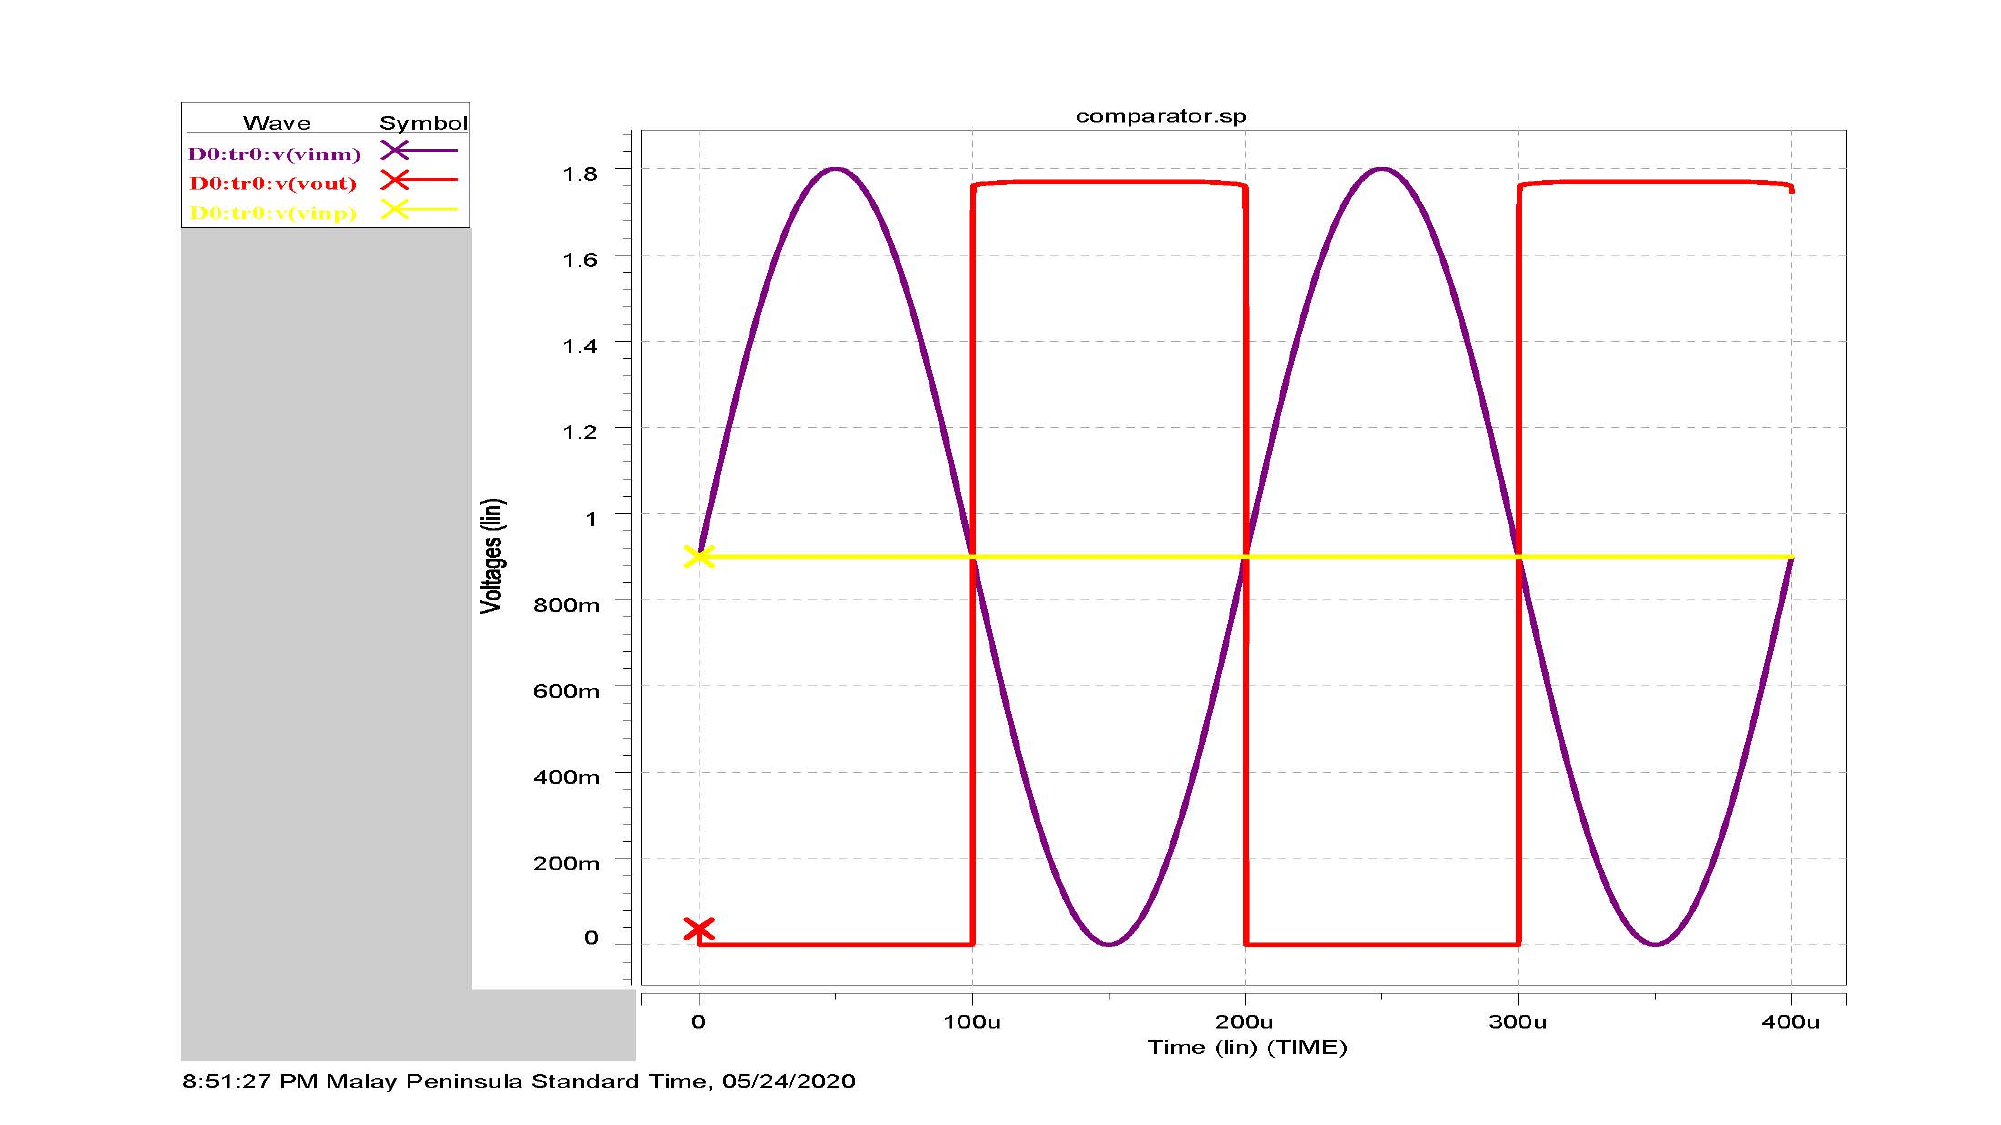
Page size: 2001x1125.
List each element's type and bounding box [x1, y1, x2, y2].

list [0, 0, 2000, 1125]
